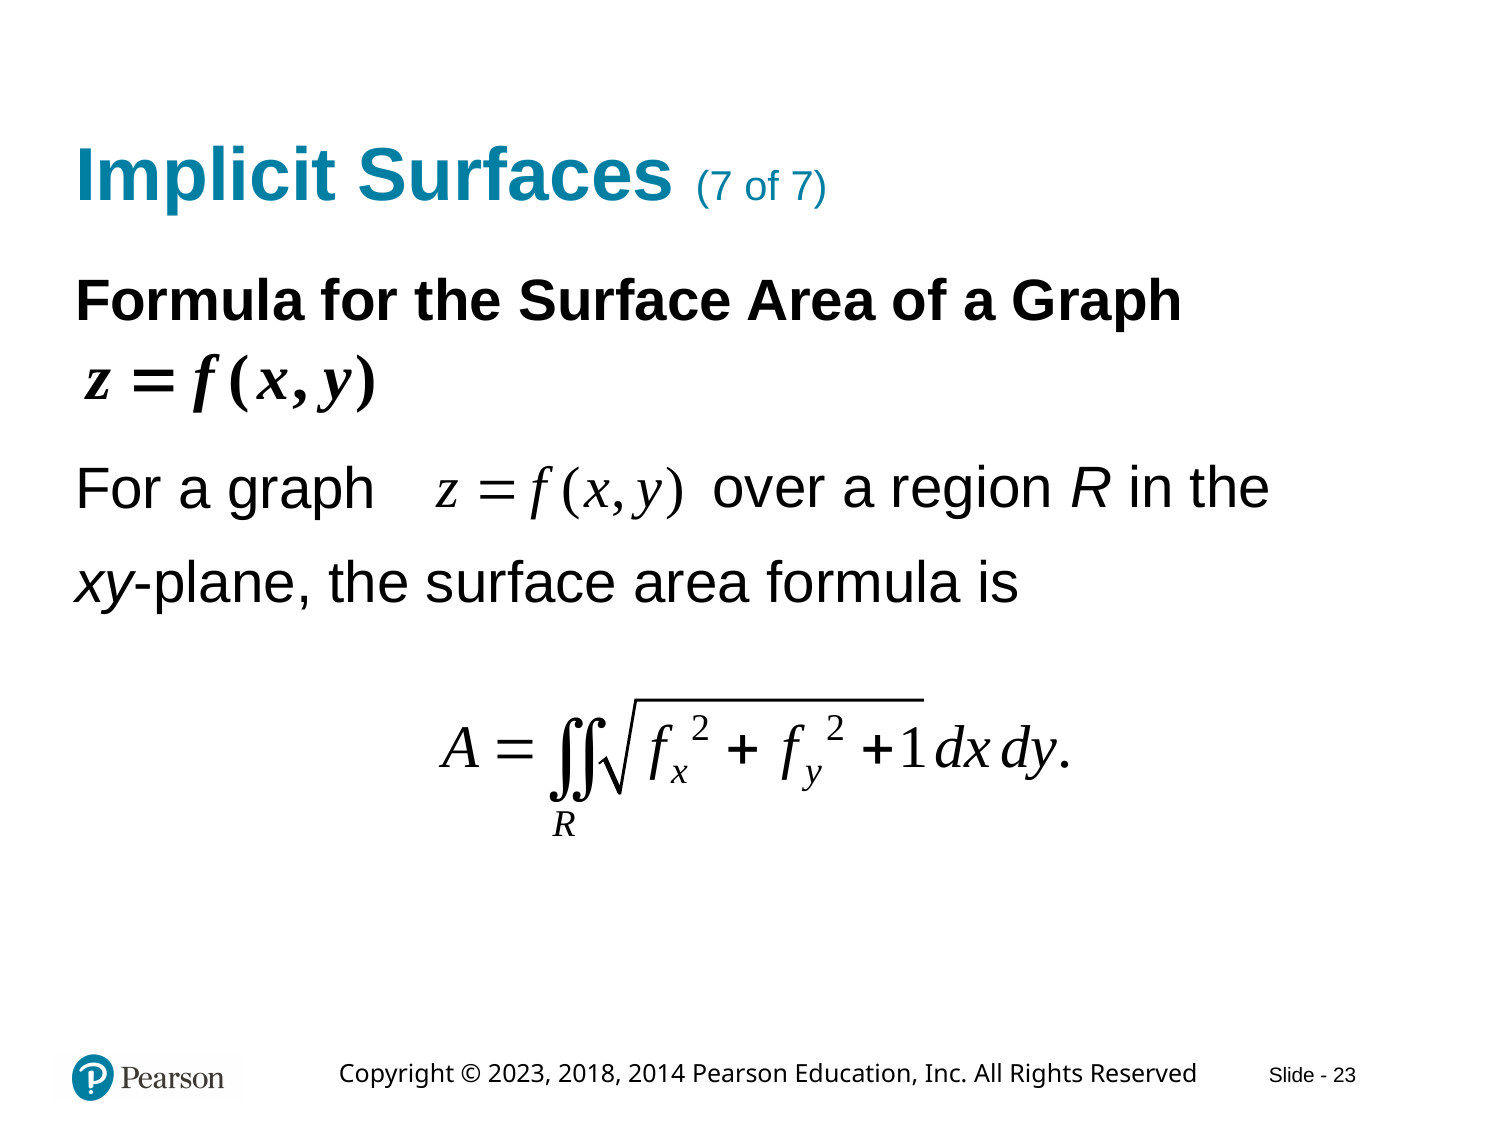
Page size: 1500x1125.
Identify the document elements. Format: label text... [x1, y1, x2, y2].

picture [51, 1053, 245, 1102]
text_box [433, 692, 1075, 842]
list over a region R in the [712, 449, 1313, 529]
list Formula for the Surface Area of a Graph [75, 262, 1238, 338]
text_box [80, 348, 379, 421]
list For a graph [75, 450, 413, 527]
title Implicit Surfaces (7 of 7) [75, 35, 1425, 216]
list x y-plane, the surface area formula is [75, 544, 1075, 632]
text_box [430, 461, 689, 527]
